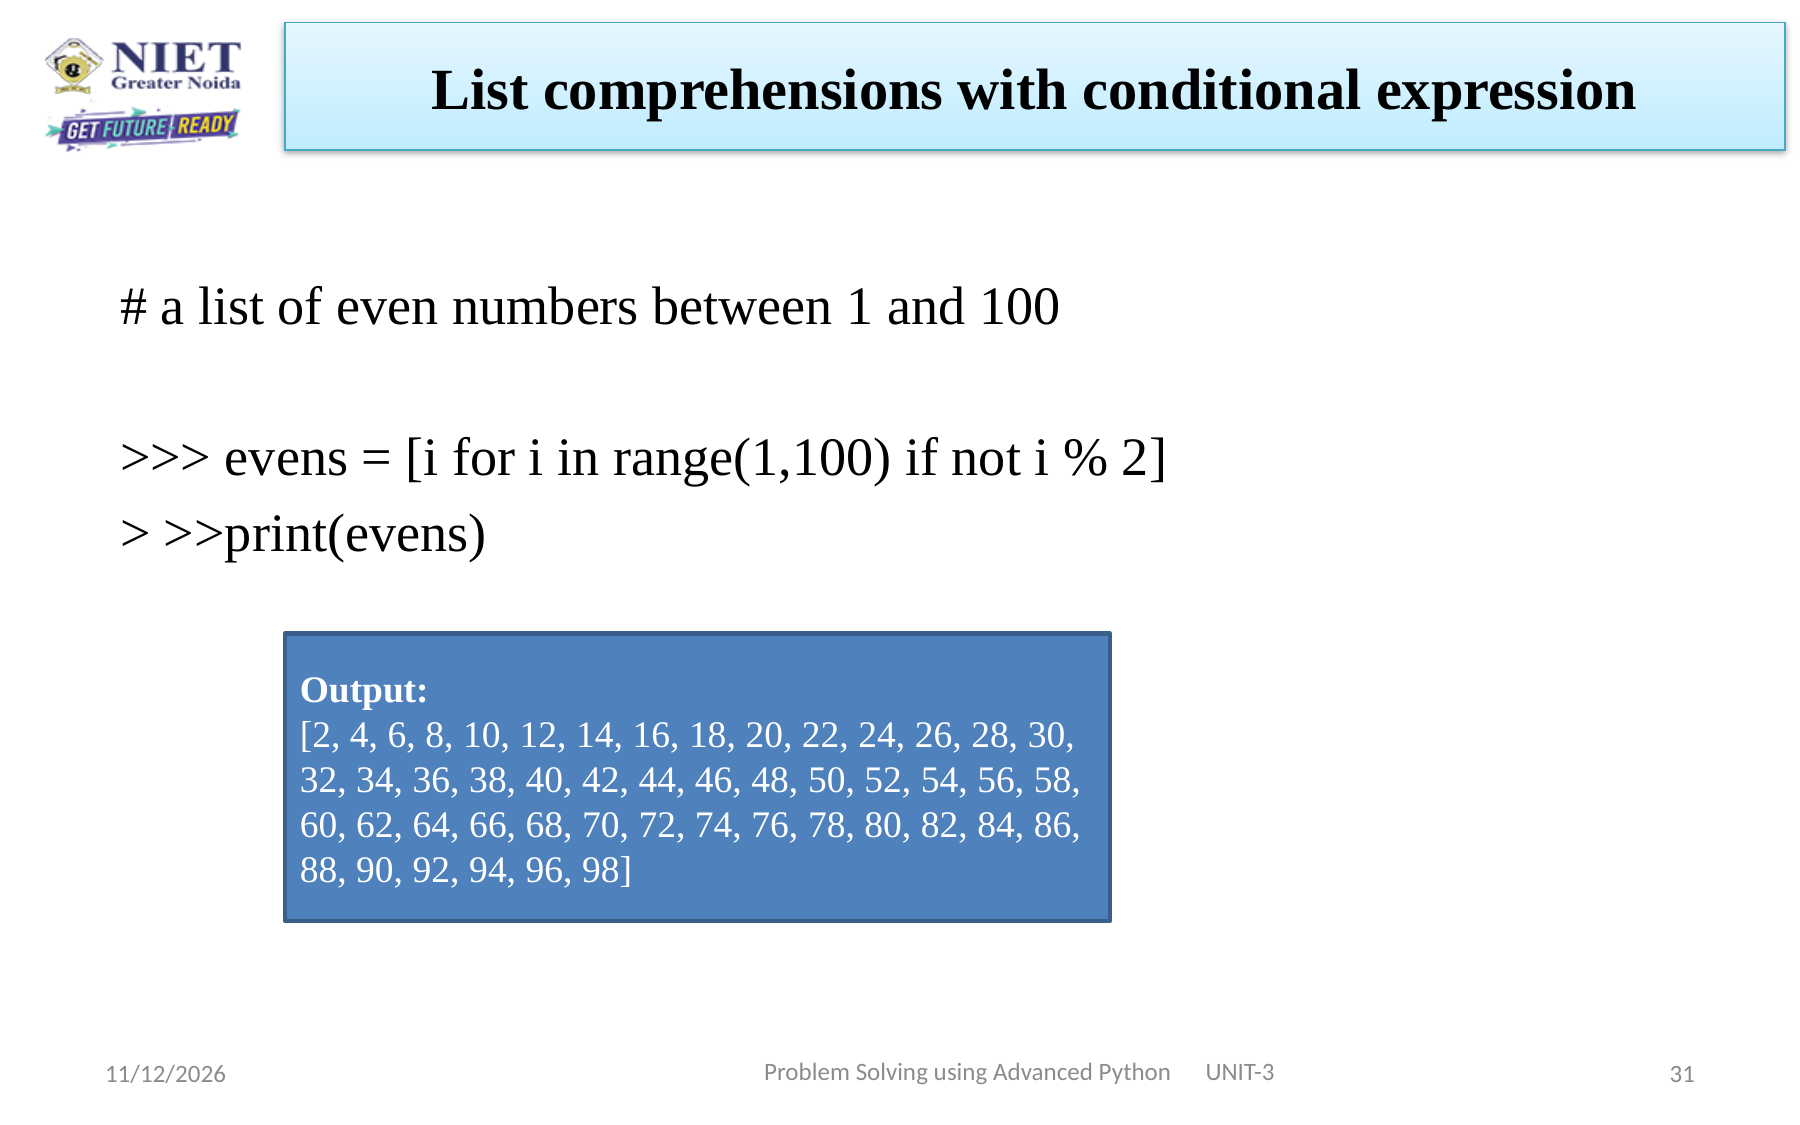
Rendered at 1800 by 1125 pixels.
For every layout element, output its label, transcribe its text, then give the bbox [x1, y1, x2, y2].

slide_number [90, 1042, 510, 1103]
slide_number 31 [1290, 1042, 1710, 1103]
footer Problem Solving using Advanced Python UNIT-3 [615, 1037, 1425, 1103]
title List comprehensions with conditional expression [284, 22, 1786, 151]
text_box Output: [2, 4, 6, 8, 10, 12, 14, 16, 18, 20, 22, 24, 26, 28, 30, 32, 34, 36, 38, 40, 42, 44, 46, 48, 50, 52, 54, 56, 58, 60, 62, 64, 66, 68, 70, 72, 74, 76, 78, 80, 82, 84, 86, 88, 90, 92, 94, 96, 98] [283, 631, 1112, 923]
picture [0, 27, 286, 162]
list # a list of even numbers between 1 and 100 >>> evens = [i for i in range(1,100) if not i % 2] > >>print(evens) [104, 262, 1711, 1006]
